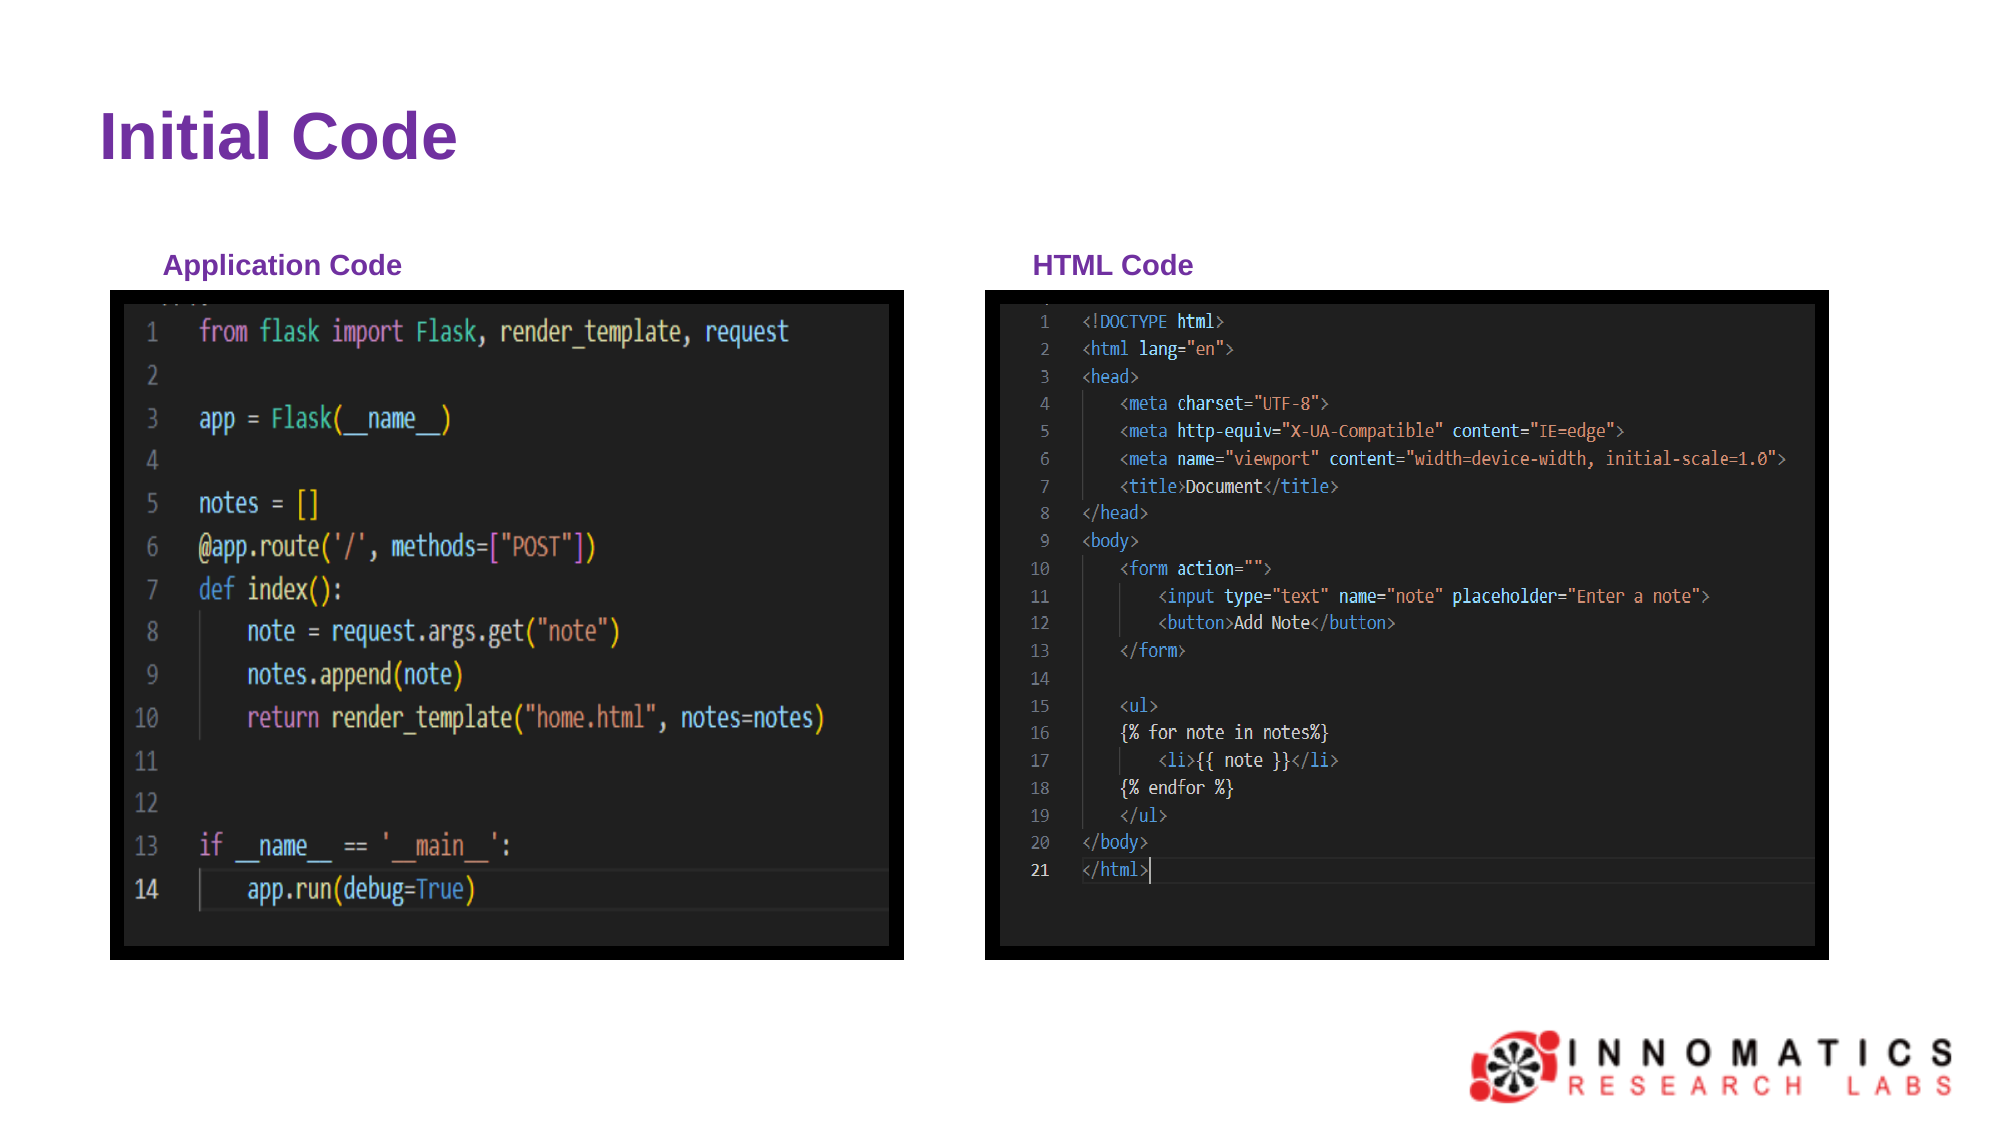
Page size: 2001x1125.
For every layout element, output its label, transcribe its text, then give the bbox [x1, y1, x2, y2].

text_box Application Code [147, 238, 418, 289]
picture [999, 304, 1815, 947]
picture [123, 304, 890, 947]
picture [1445, 1014, 1975, 1125]
text_box HTML Code [1017, 238, 1303, 289]
text_box Initial Code [84, 85, 532, 181]
